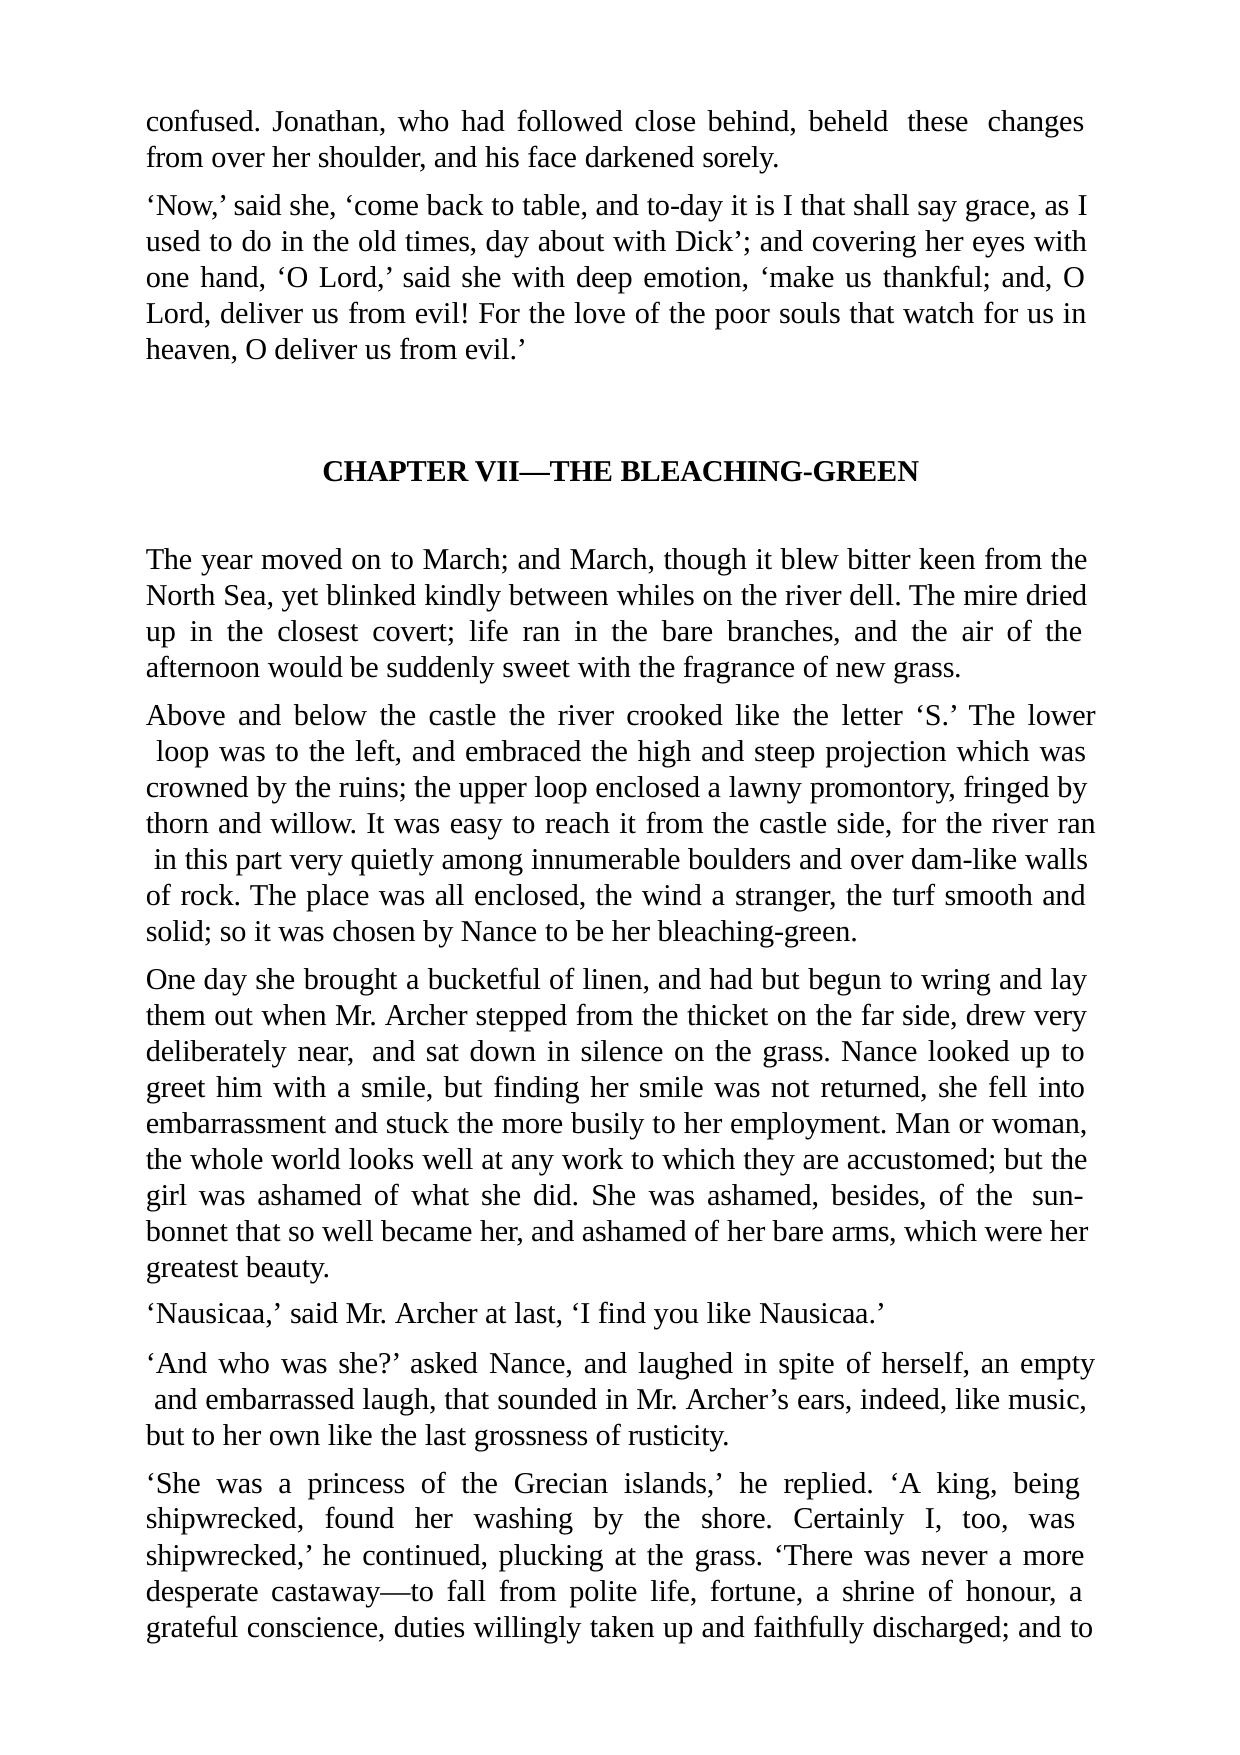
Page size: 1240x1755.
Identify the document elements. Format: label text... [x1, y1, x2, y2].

text_box confused. Jonathan, who had followed close behind, beheld these changes from over her shoulder, and his face darkened sorely. ‘Now,’ said she, ‘come back to table, and to-day it is I that shall say grace, as I used to do in the old times, day about with Dick’; and covering her eyes with one hand, ‘O Lord,’ said she with deep emotion, ‘make us thankful; and, O Lord, deliver us from evil! For the love of the poor souls that watch for us in heaven, O deliver us from evil.’ CHAPTER VII—THE BLEACHING-GREEN The year moved on to March; and March, though it blew bitter keen from the North Sea, yet blinked kindly between whiles on the river dell. The mire dried up in the closest covert; life ran in the bare branches, and the air of the afternoon would be suddenly sweet with the fragrance of new grass. Above and below the castle the river crooked like the letter ‘S.’ The lower loop was to the left, and embraced the high and steep projection which was crowned by the ruins; the upper loop enclosed a lawny promontory, fringed by thorn and willow. It was easy to reach it from the castle side, for the river ran in this part very quietly among innumerable boulders and over dam-like walls of rock. The place was all enclosed, the wind a stranger, the turf smooth and solid; so it was chosen by Nance to be her bleaching-green. One day she brought a bucketful of linen, and had but begun to wring and lay them out when Mr. Archer stepped from the thicket on the far side, drew very deliberately near, and sat down in silence on the grass. Nance looked up to greet him with a smile, but finding her smile was not returned, she fell into embarrassment and stuck the more busily to her employment. Man or woman, the whole world looks well at any work to which they are accustomed; but the girl was ashamed of what she did. She was ashamed, besides, of the sun- bonnet that so well became her, and ashamed of her bare arms, which were her greatest beauty. ‘Nausicaa,’ said Mr. Archer at last, ‘I find you like Nausicaa.’ ‘And who was she?’ asked Nance, and laughed in spite of herself, an empty and embarrassed laugh, that sounded in Mr. Archer’s ears, indeed, like music, but to her own like the last grossness of rusticity. ‘She was a princess of the Grecian islands,’ he replied. ‘A king, being shipwrecked, found her washing by the shore. Certainly I, too, was shipwrecked,’ he continued, plucking at the grass. ‘There was never a more desperate castaway—to fall from polite life, fortune, a shrine of honour, a grateful conscience, duties willingly taken up and faithfully discharged; and to [143, 98, 1097, 1644]
